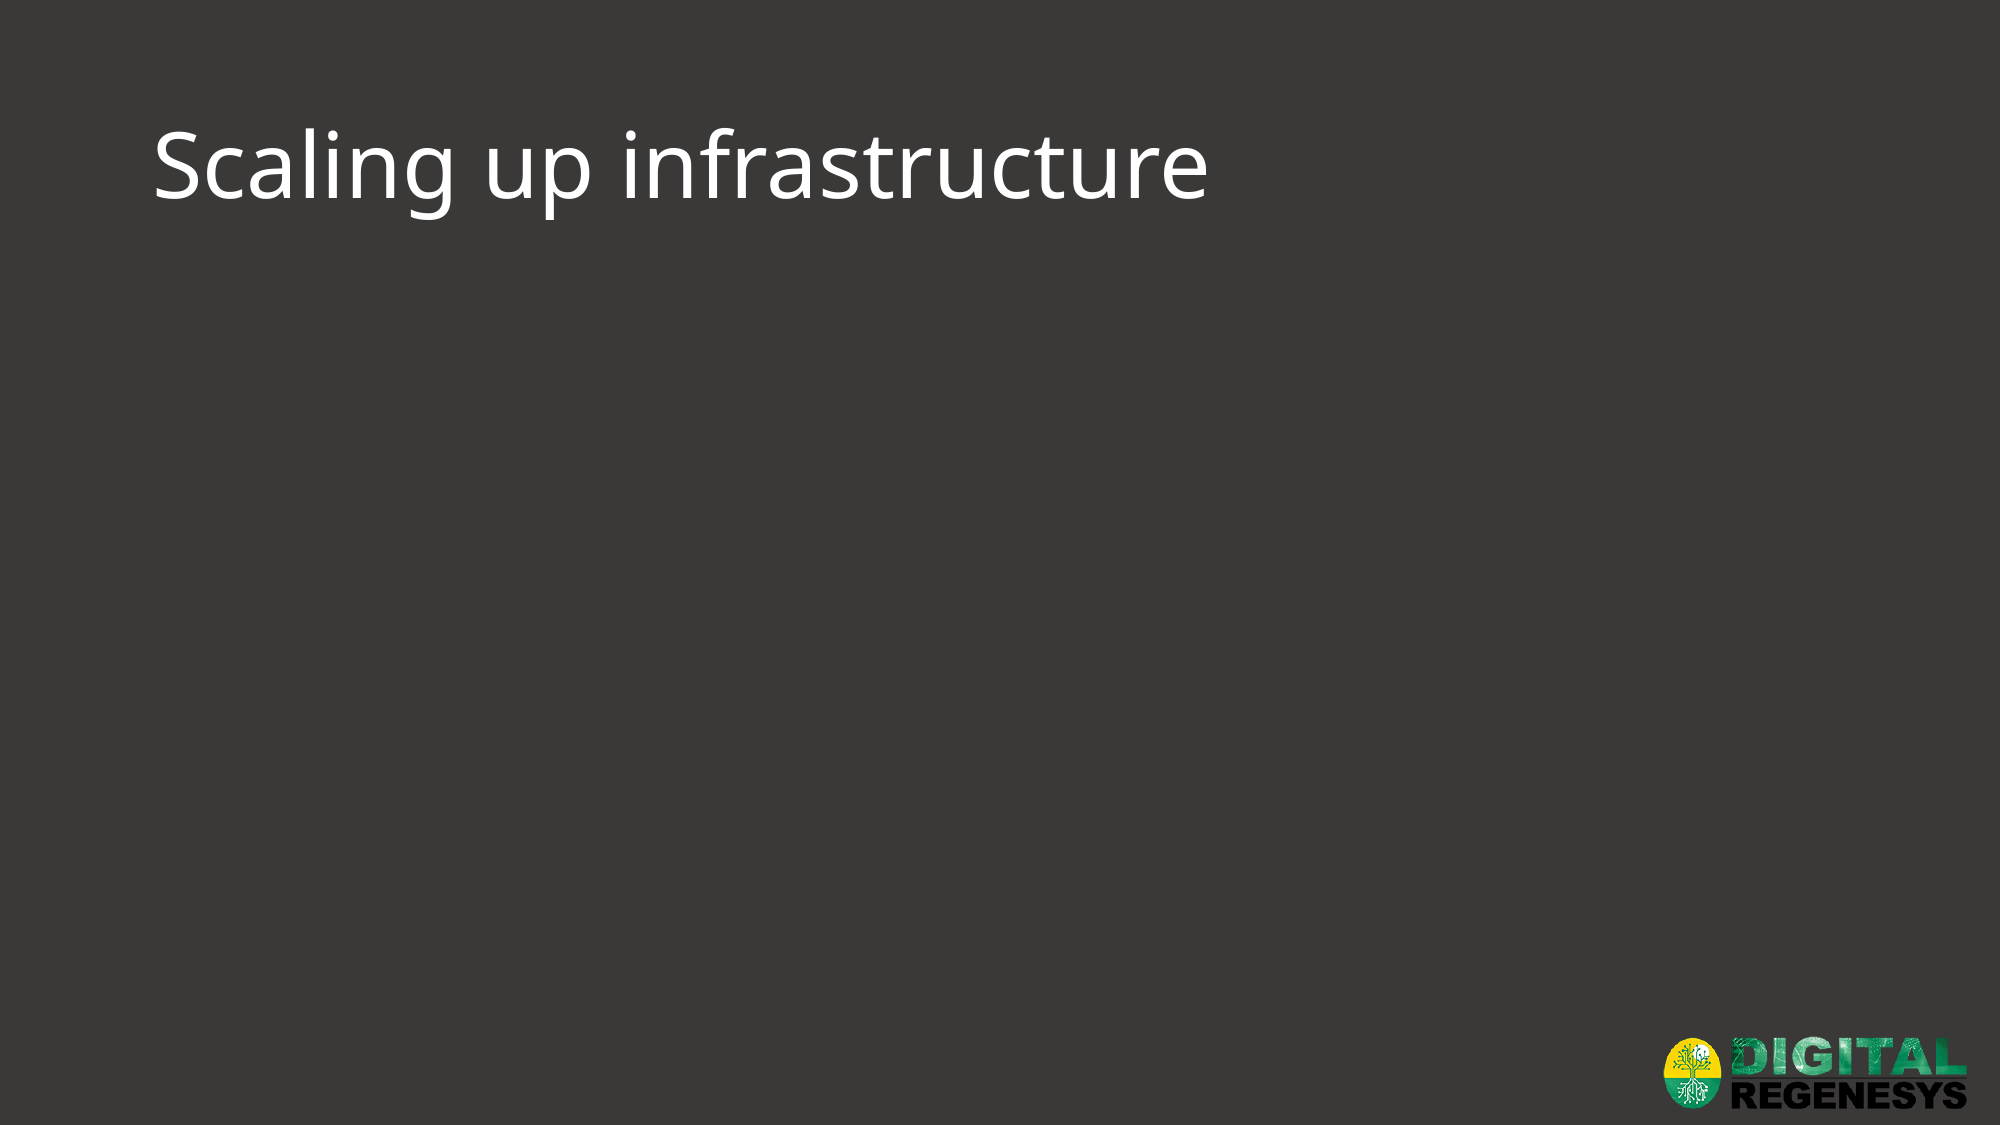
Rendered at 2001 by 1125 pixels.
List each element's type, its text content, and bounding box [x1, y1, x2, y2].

picture [1663, 1033, 1973, 1112]
title Scaling up infrastructure [137, 59, 1863, 278]
